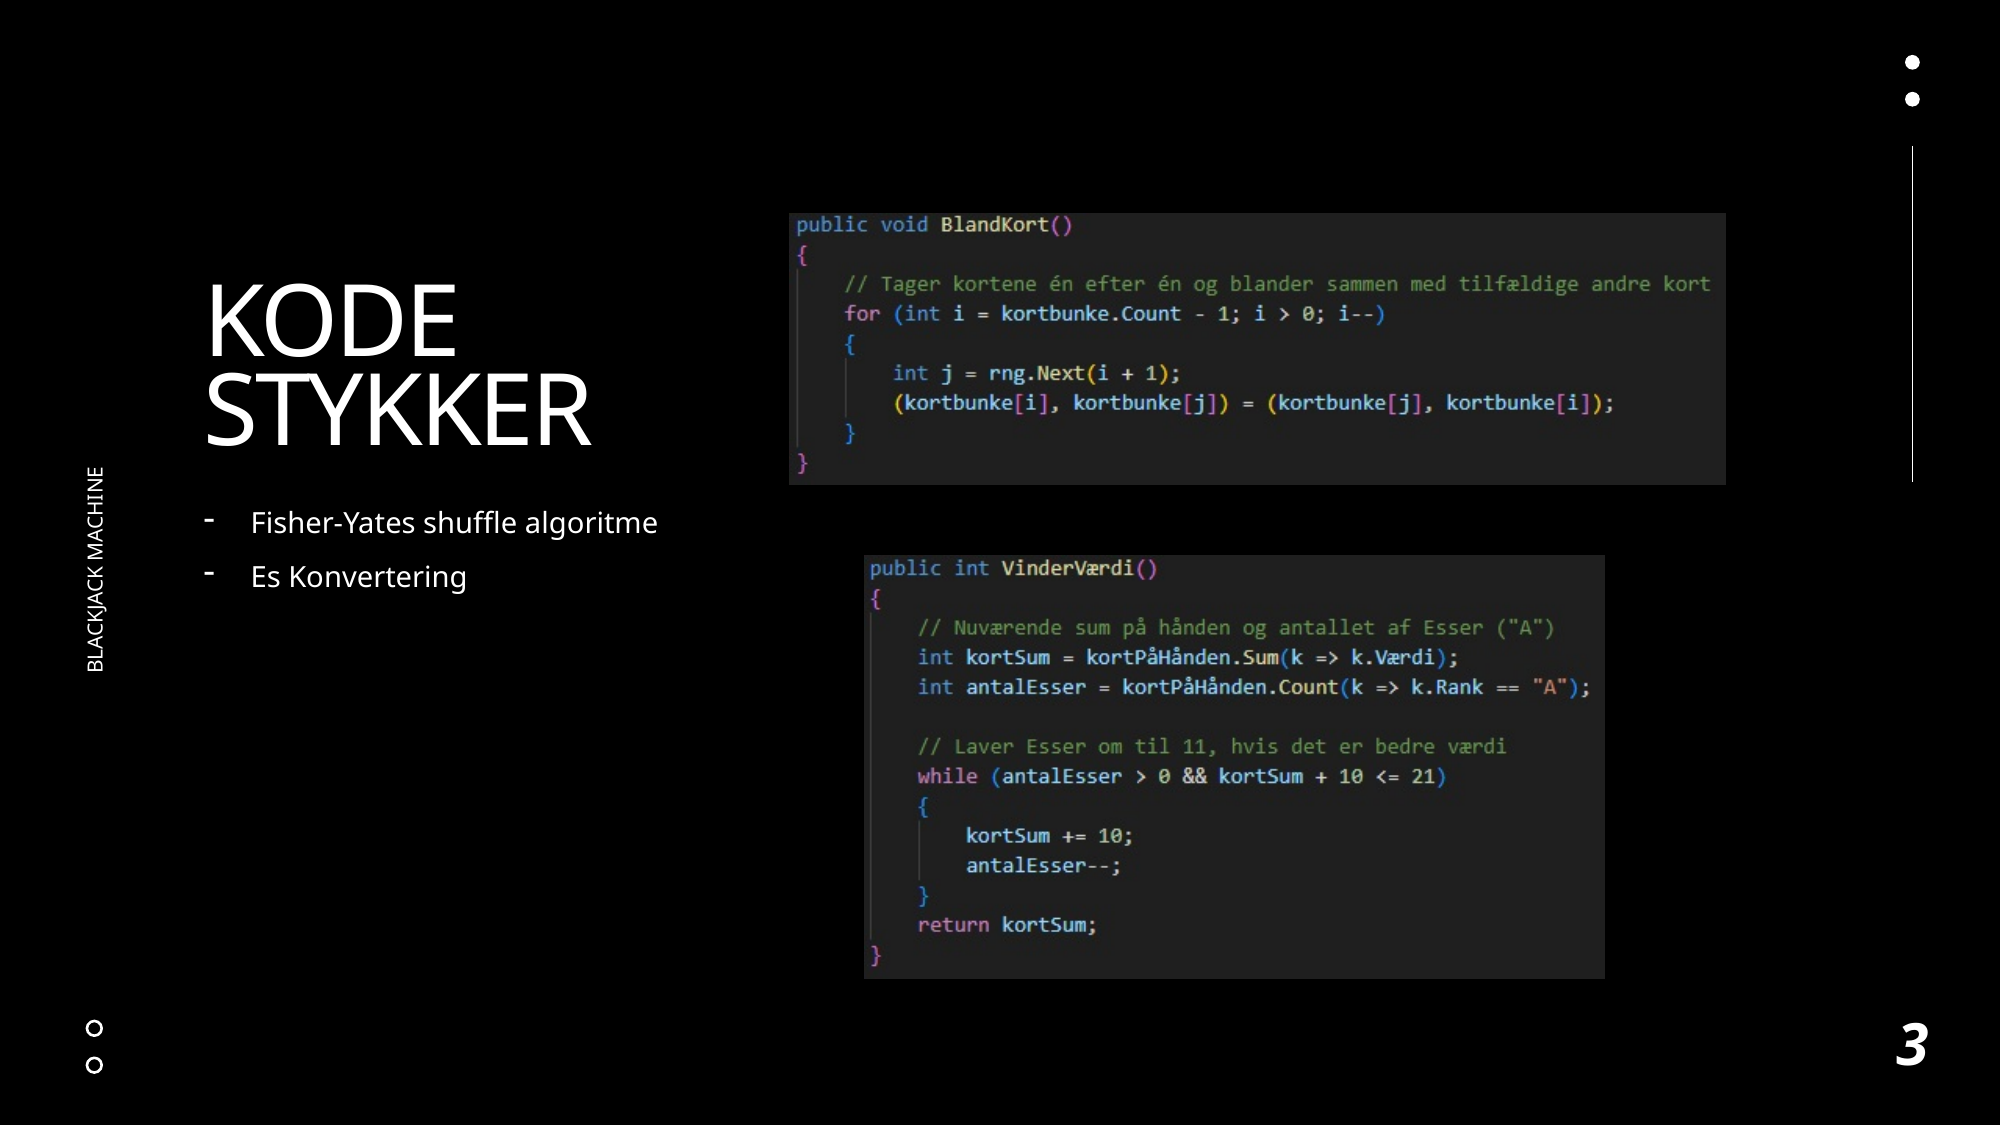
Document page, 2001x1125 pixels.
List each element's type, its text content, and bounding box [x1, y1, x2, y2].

title Kode Stykker [203, 69, 723, 464]
footer Blackjack Machine [67, 146, 122, 995]
picture [863, 555, 1605, 980]
picture [789, 212, 1727, 486]
list Fisher-Yates shuffle algoritme Es Konvertering [203, 504, 723, 731]
slide_number 3 [1853, 1024, 1972, 1070]
